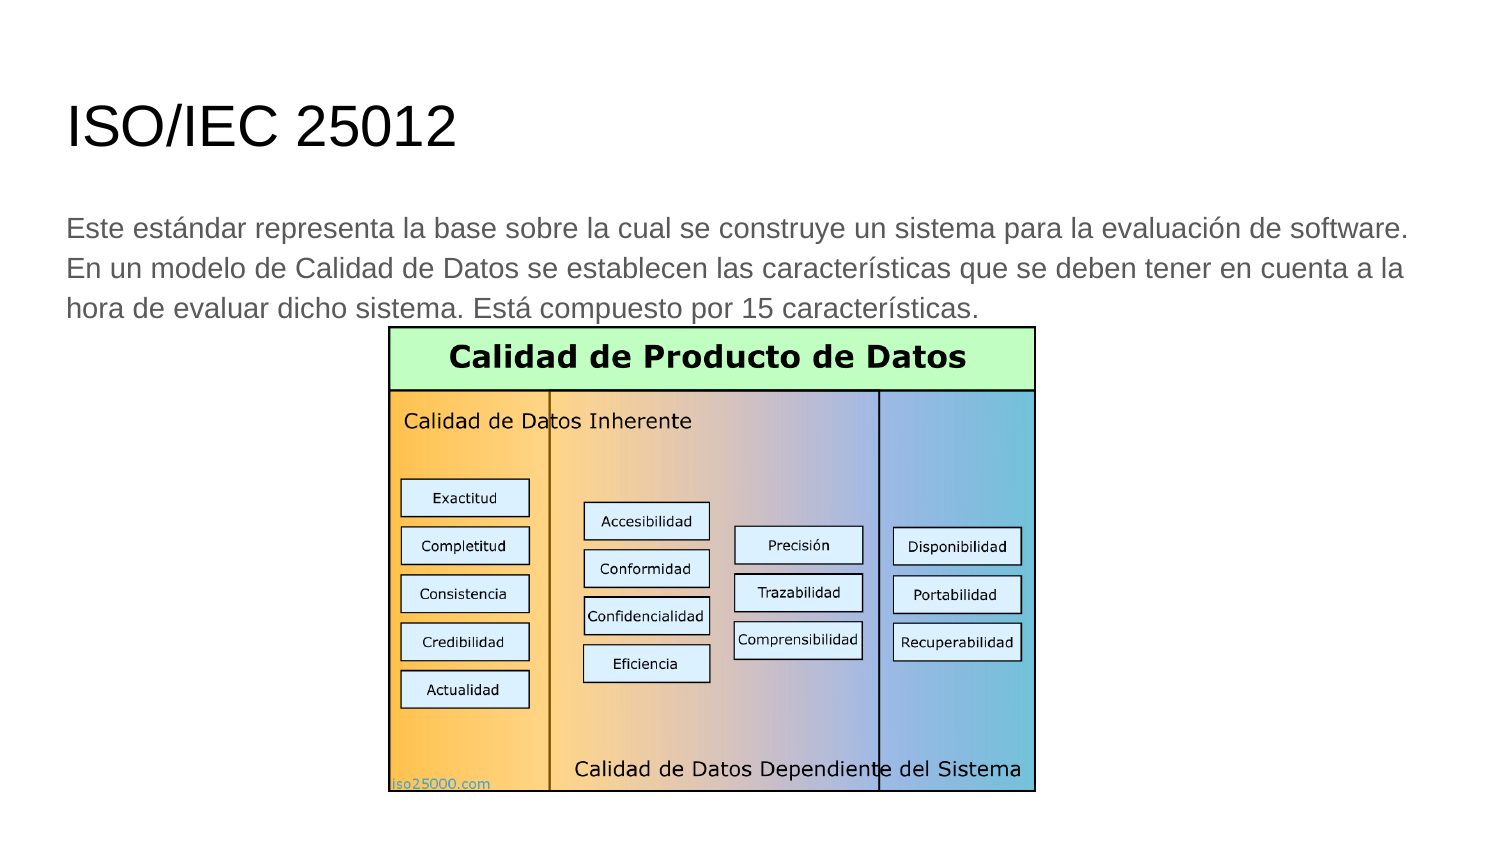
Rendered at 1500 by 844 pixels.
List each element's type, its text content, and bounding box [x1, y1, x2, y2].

list Este estándar representa la base sobre la cual se construye un sistema para la evaluación de software. En un modelo de Calidad de Datos se establecen las características que se deben tener en cuenta a la hora de evaluar dicho sistema. Está compuesto por 15 características. [51, 189, 1449, 750]
title ISO/IEC 25012 [51, 72, 1449, 167]
picture [388, 326, 1036, 792]
